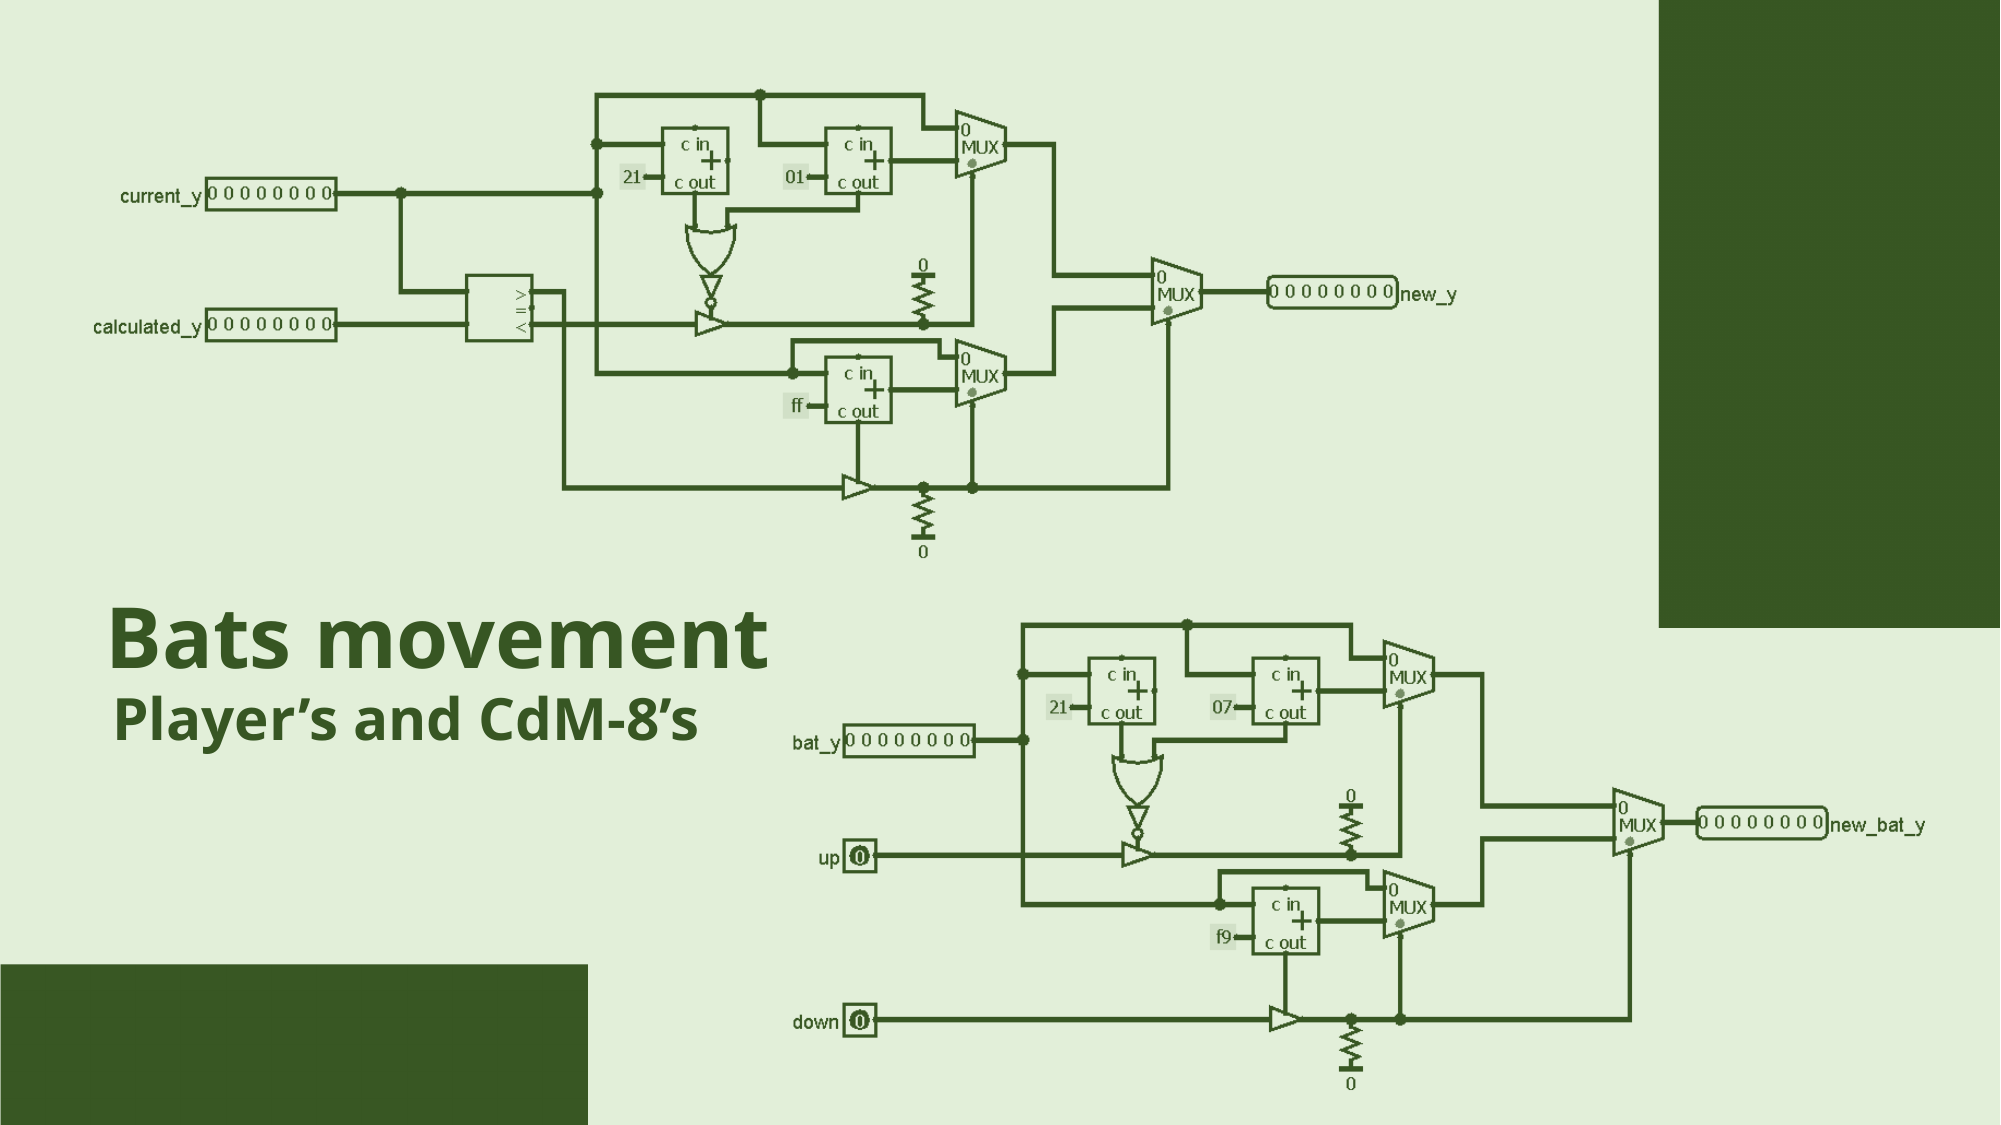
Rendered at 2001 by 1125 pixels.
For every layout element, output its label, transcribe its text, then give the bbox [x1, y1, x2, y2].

picture [84, 72, 1472, 578]
picture [778, 0, 2000, 1110]
picture [1, 750, 587, 1125]
list Player’s and CdM-8’s [97, 683, 741, 780]
title Bats movement [90, 578, 836, 705]
